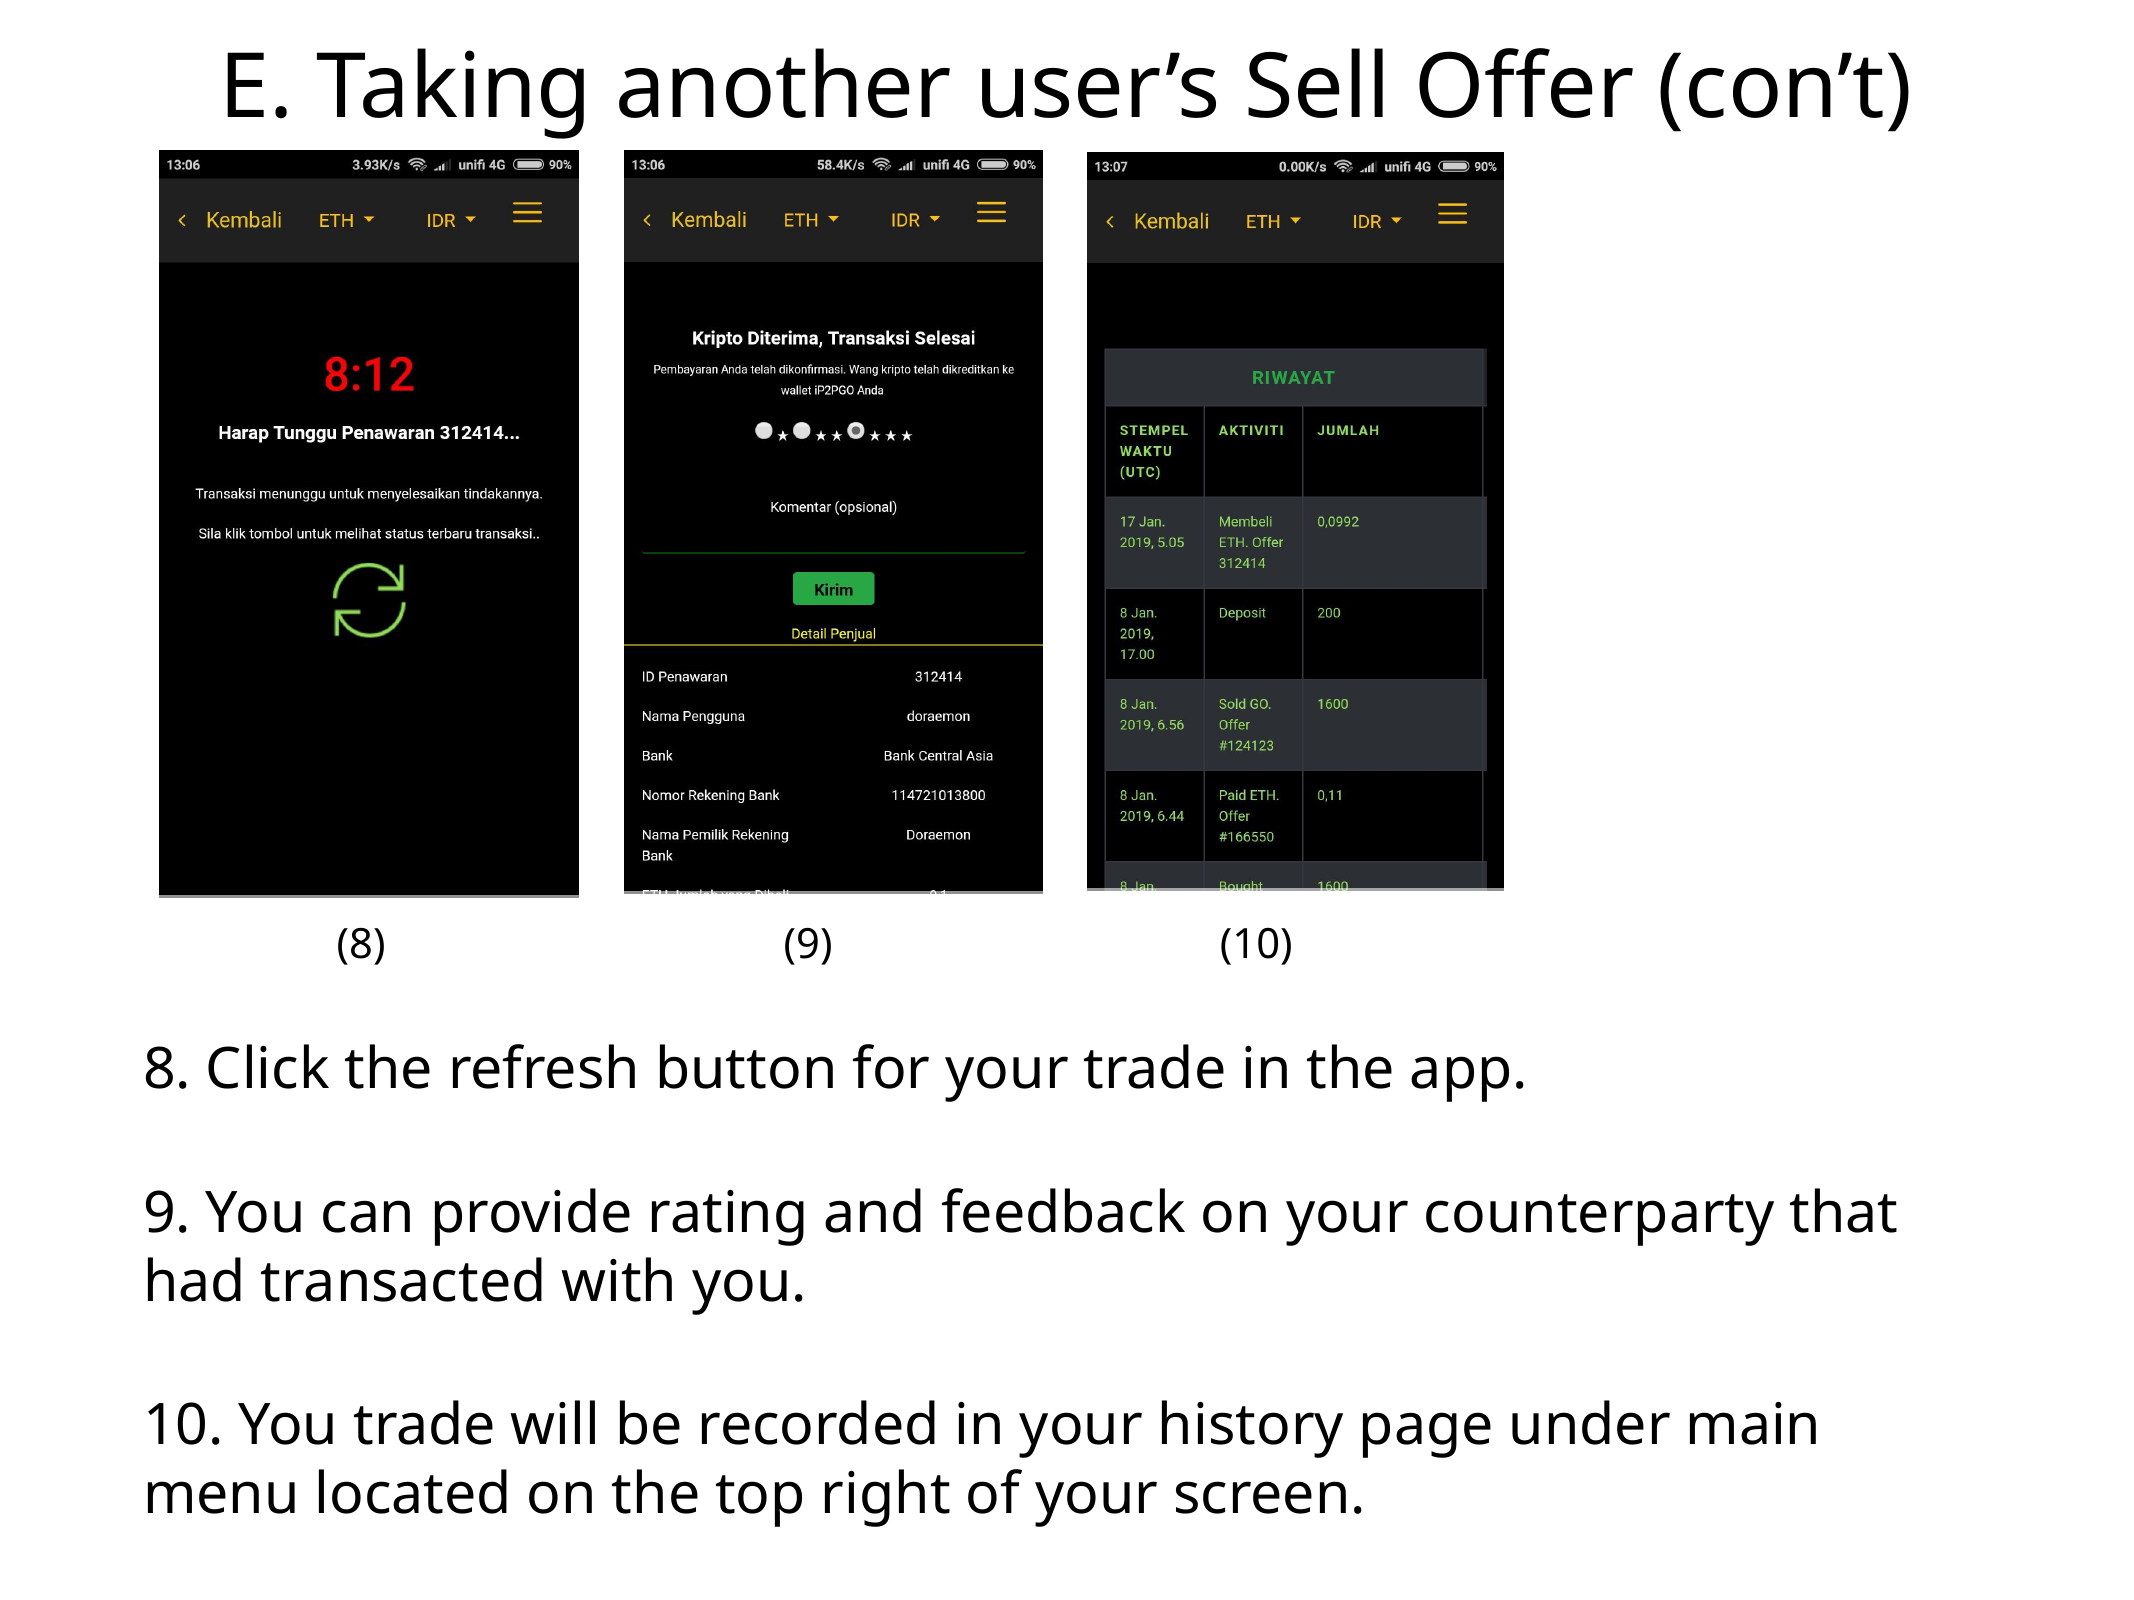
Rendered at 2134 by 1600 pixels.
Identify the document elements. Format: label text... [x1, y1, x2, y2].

list 8. Click the refresh button for your trade in the app. 9. You can provide rating and feedback on your counterparty that had transacted with you. 10. You trade will be recorded in your history page under main menu located on the top right of your screen. [134, 1017, 1999, 1539]
picture [1087, 152, 1504, 892]
picture [158, 150, 580, 898]
text_box (8) (9) (10) [134, 905, 1999, 978]
title E. Taking another user’s Sell Offer (con’t) [155, 19, 1978, 145]
picture [624, 150, 1043, 894]
